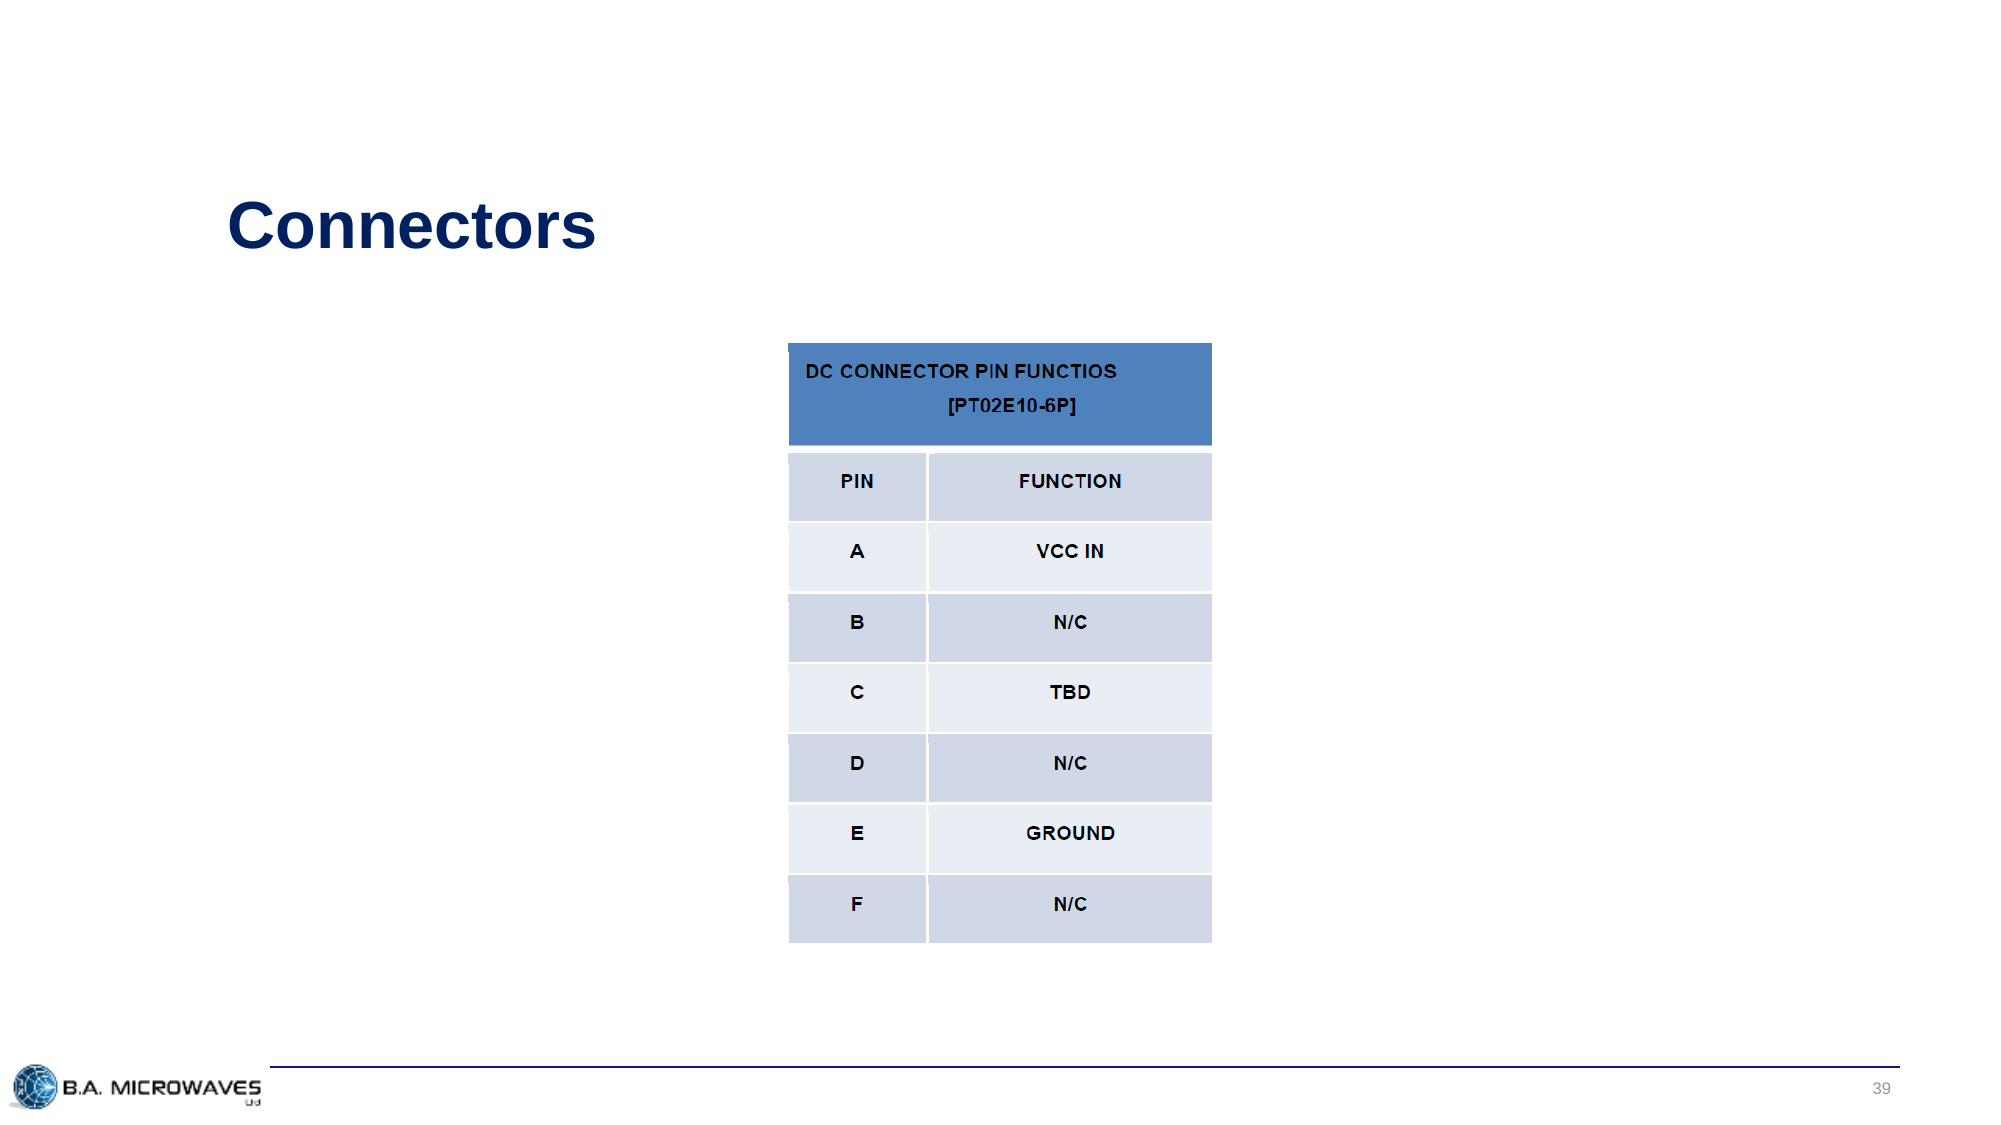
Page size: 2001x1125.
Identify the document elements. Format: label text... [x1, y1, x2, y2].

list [777, 324, 1223, 950]
picture [0, 1049, 270, 1122]
title Connectors [212, 82, 1788, 271]
